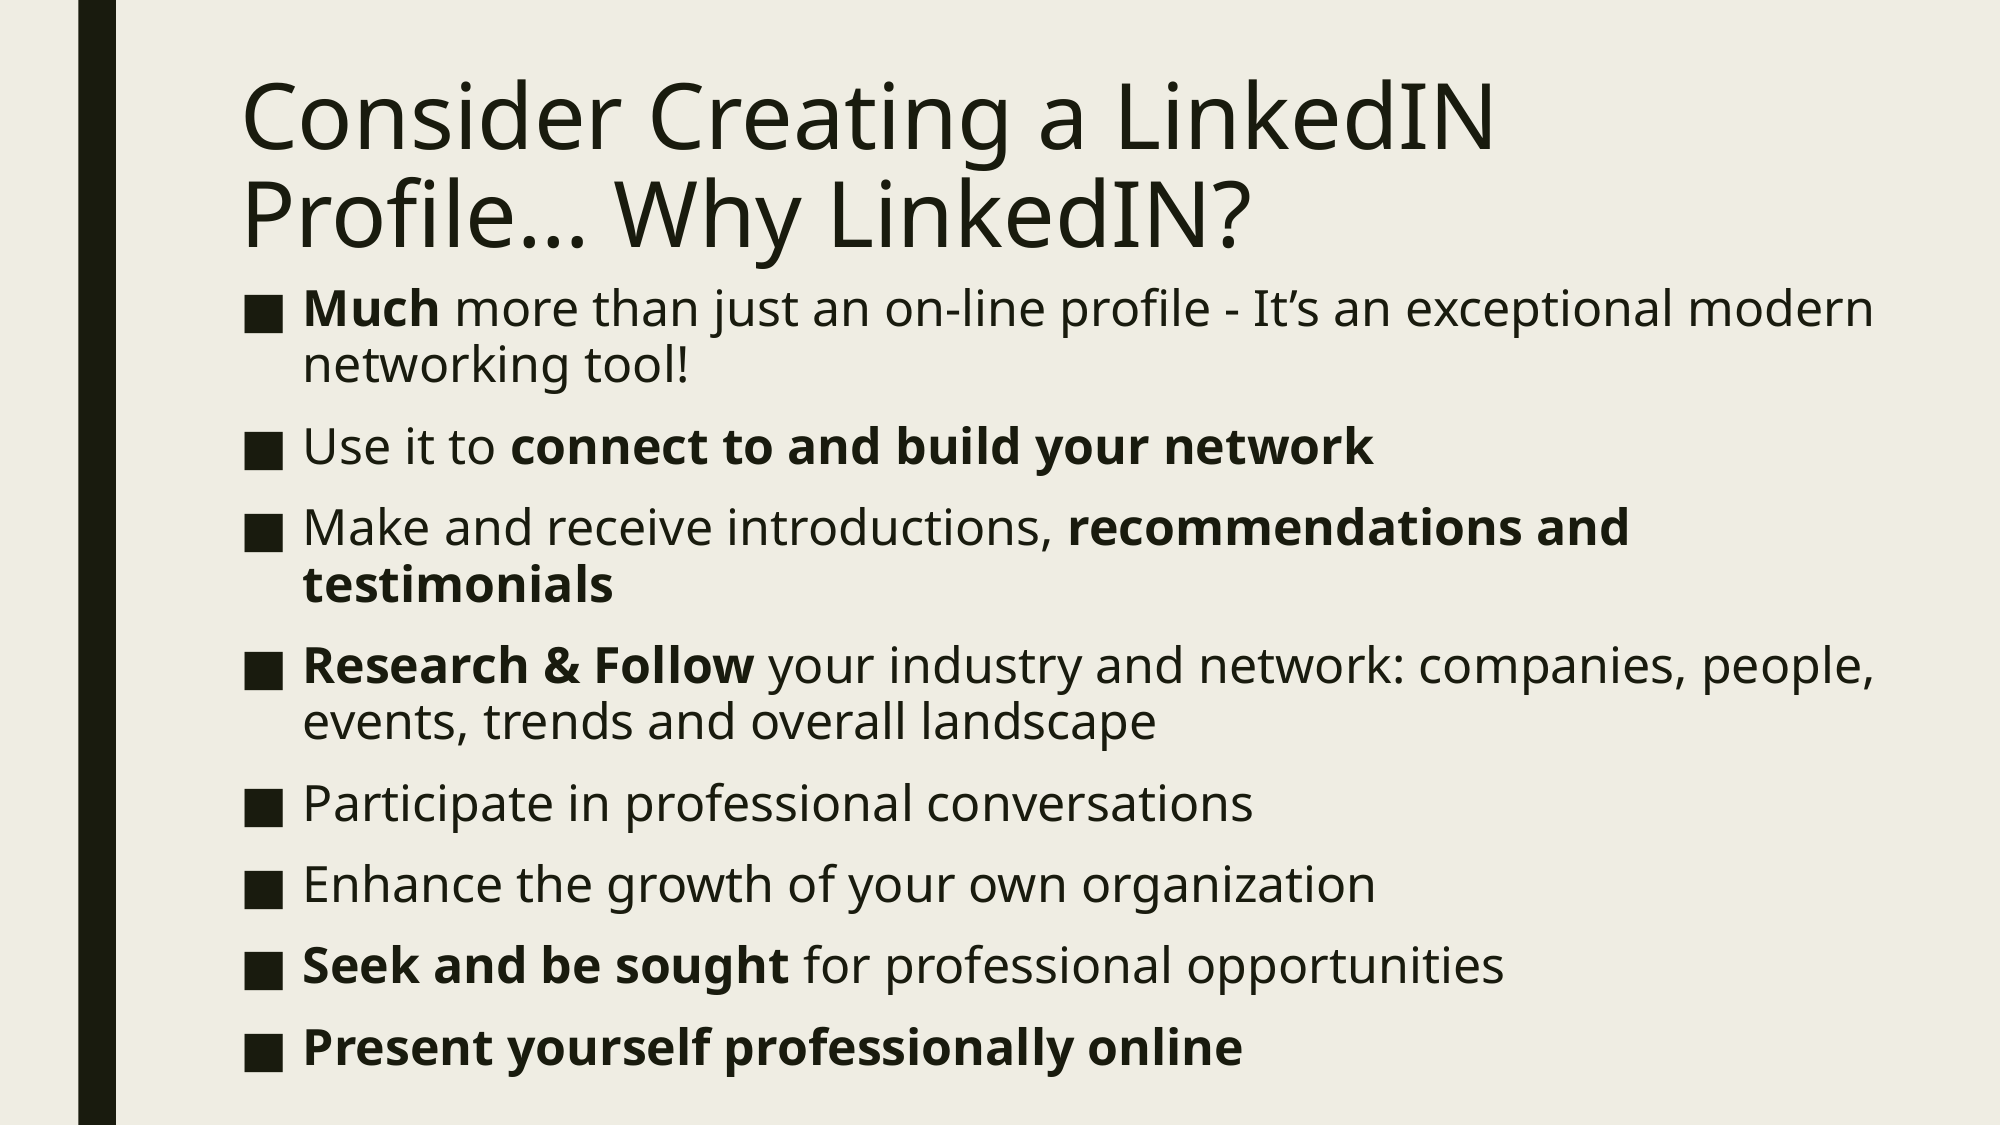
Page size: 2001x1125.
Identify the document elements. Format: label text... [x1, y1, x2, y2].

title Consider Creating a LinkedIN Profile… Why LinkedIN? [225, 63, 1800, 273]
list Much more than just an on-line profile - It’s an exceptional modern networking tool! Use it to connect to and build your network Make and receive introductions, recommendations and testimonials Research & Follow your industry and network: companies, people, events, trends and overall landscape Participate in professional conversations Enhance the growth of your own organization Seek and be sought for professional opportunities Present yourself professionally online [225, 273, 1926, 1064]
